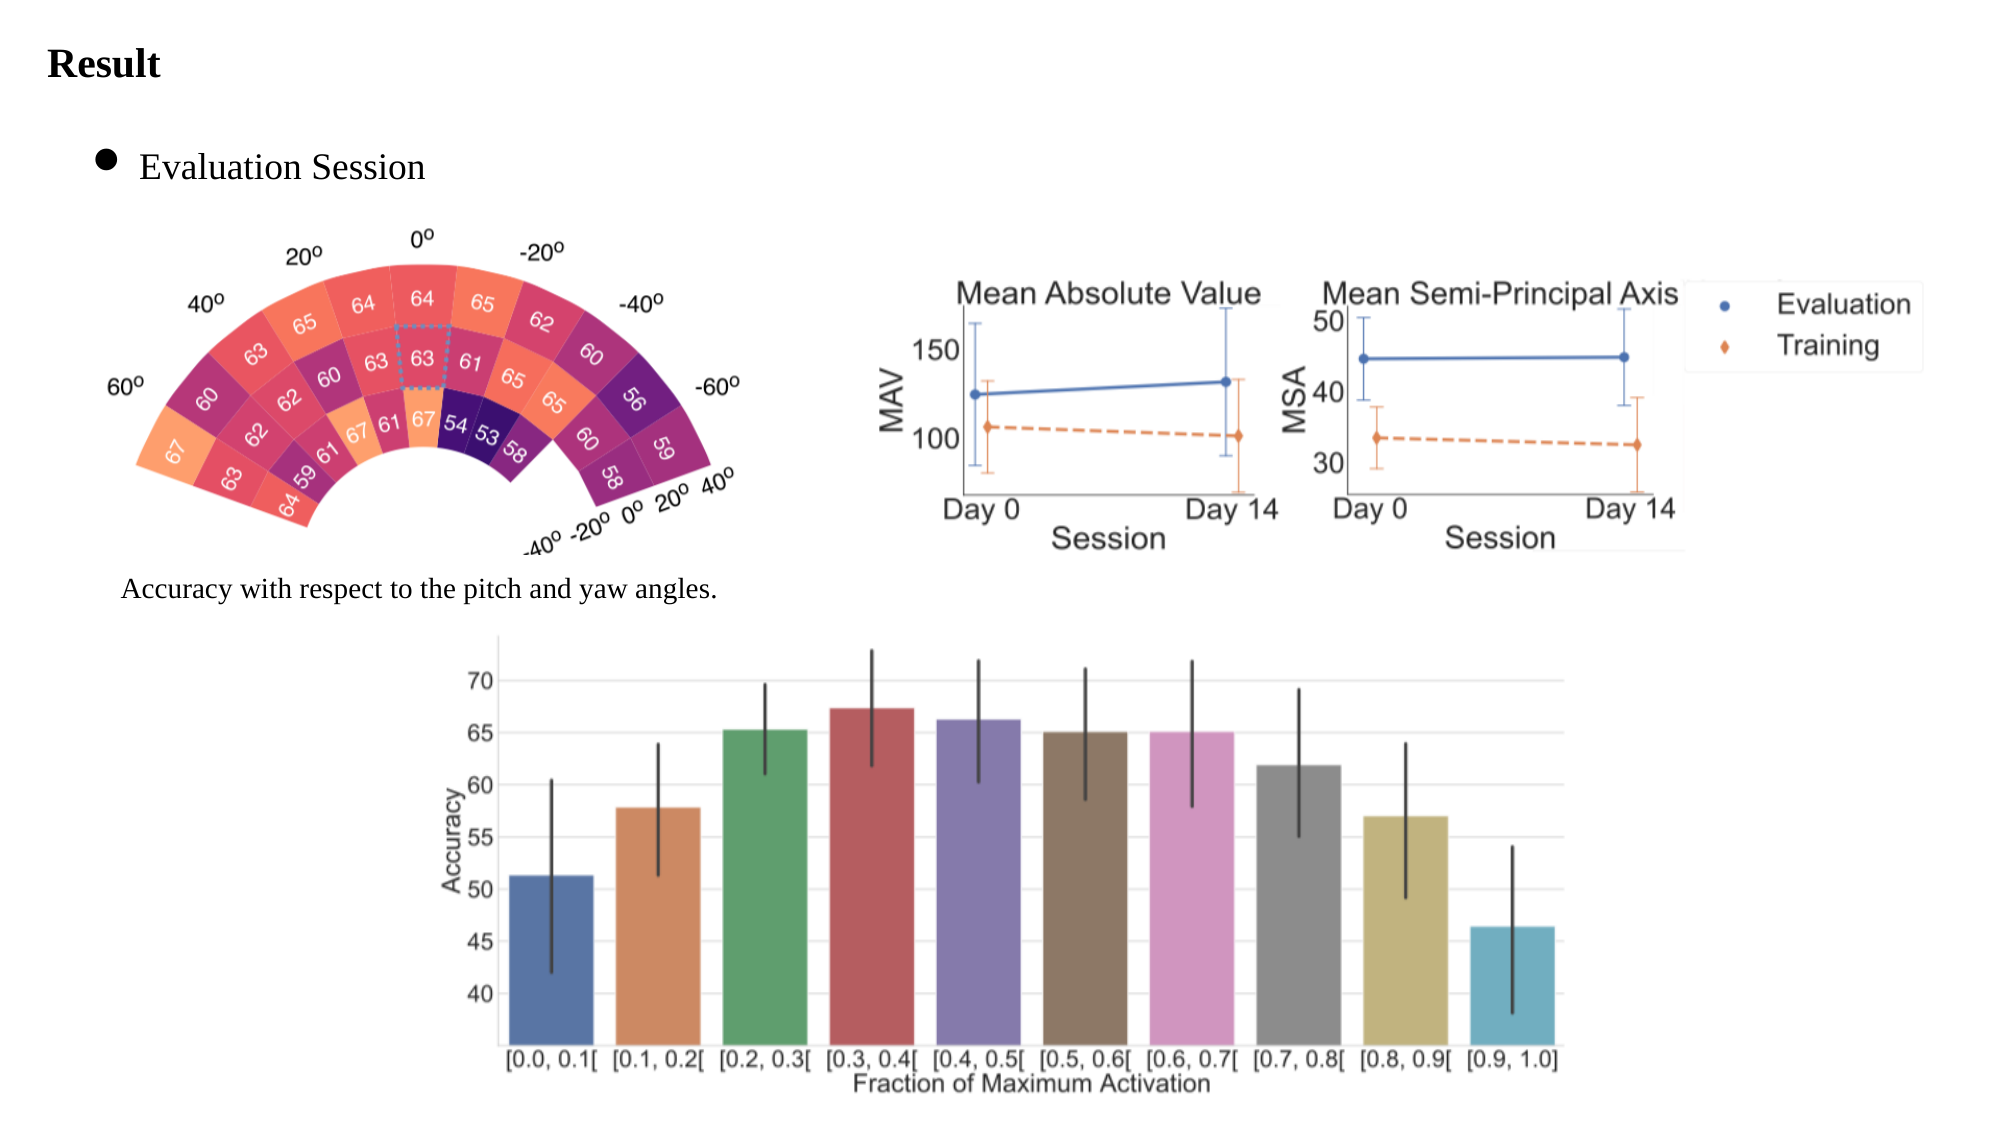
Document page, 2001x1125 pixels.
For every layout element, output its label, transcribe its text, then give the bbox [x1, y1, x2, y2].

text_box Evaluation Session [77, 134, 1923, 195]
picture [825, 250, 1941, 575]
text_box Accuracy with respect to the pitch and yaw angles. [105, 562, 733, 613]
picture [104, 214, 752, 555]
picture [400, 630, 1600, 1119]
text_box Result [32, 28, 176, 94]
